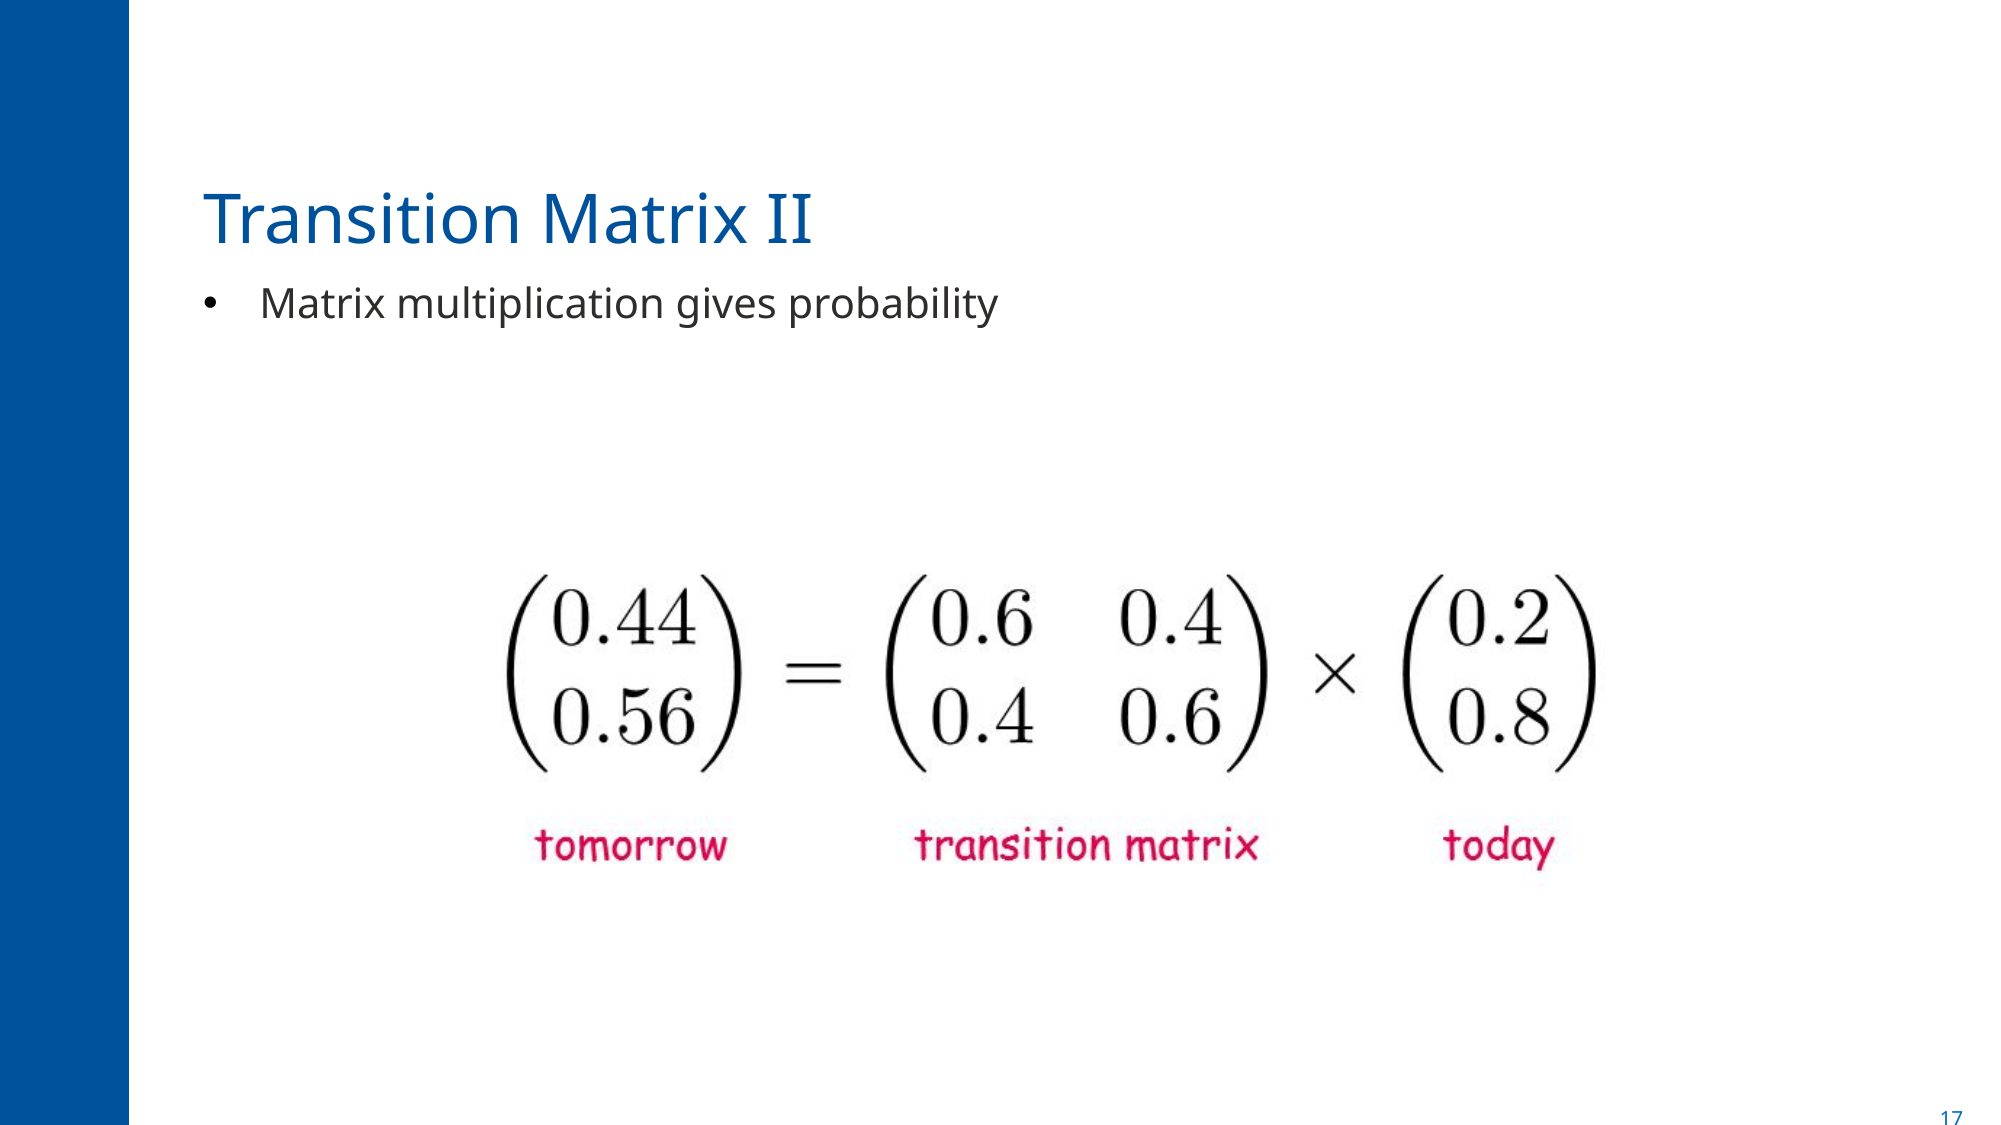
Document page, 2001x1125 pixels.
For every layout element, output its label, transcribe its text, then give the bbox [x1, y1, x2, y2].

list Transition Matrix II [188, 167, 1488, 270]
list Matrix multiplication gives probability [188, 270, 1488, 519]
picture [432, 537, 1696, 916]
